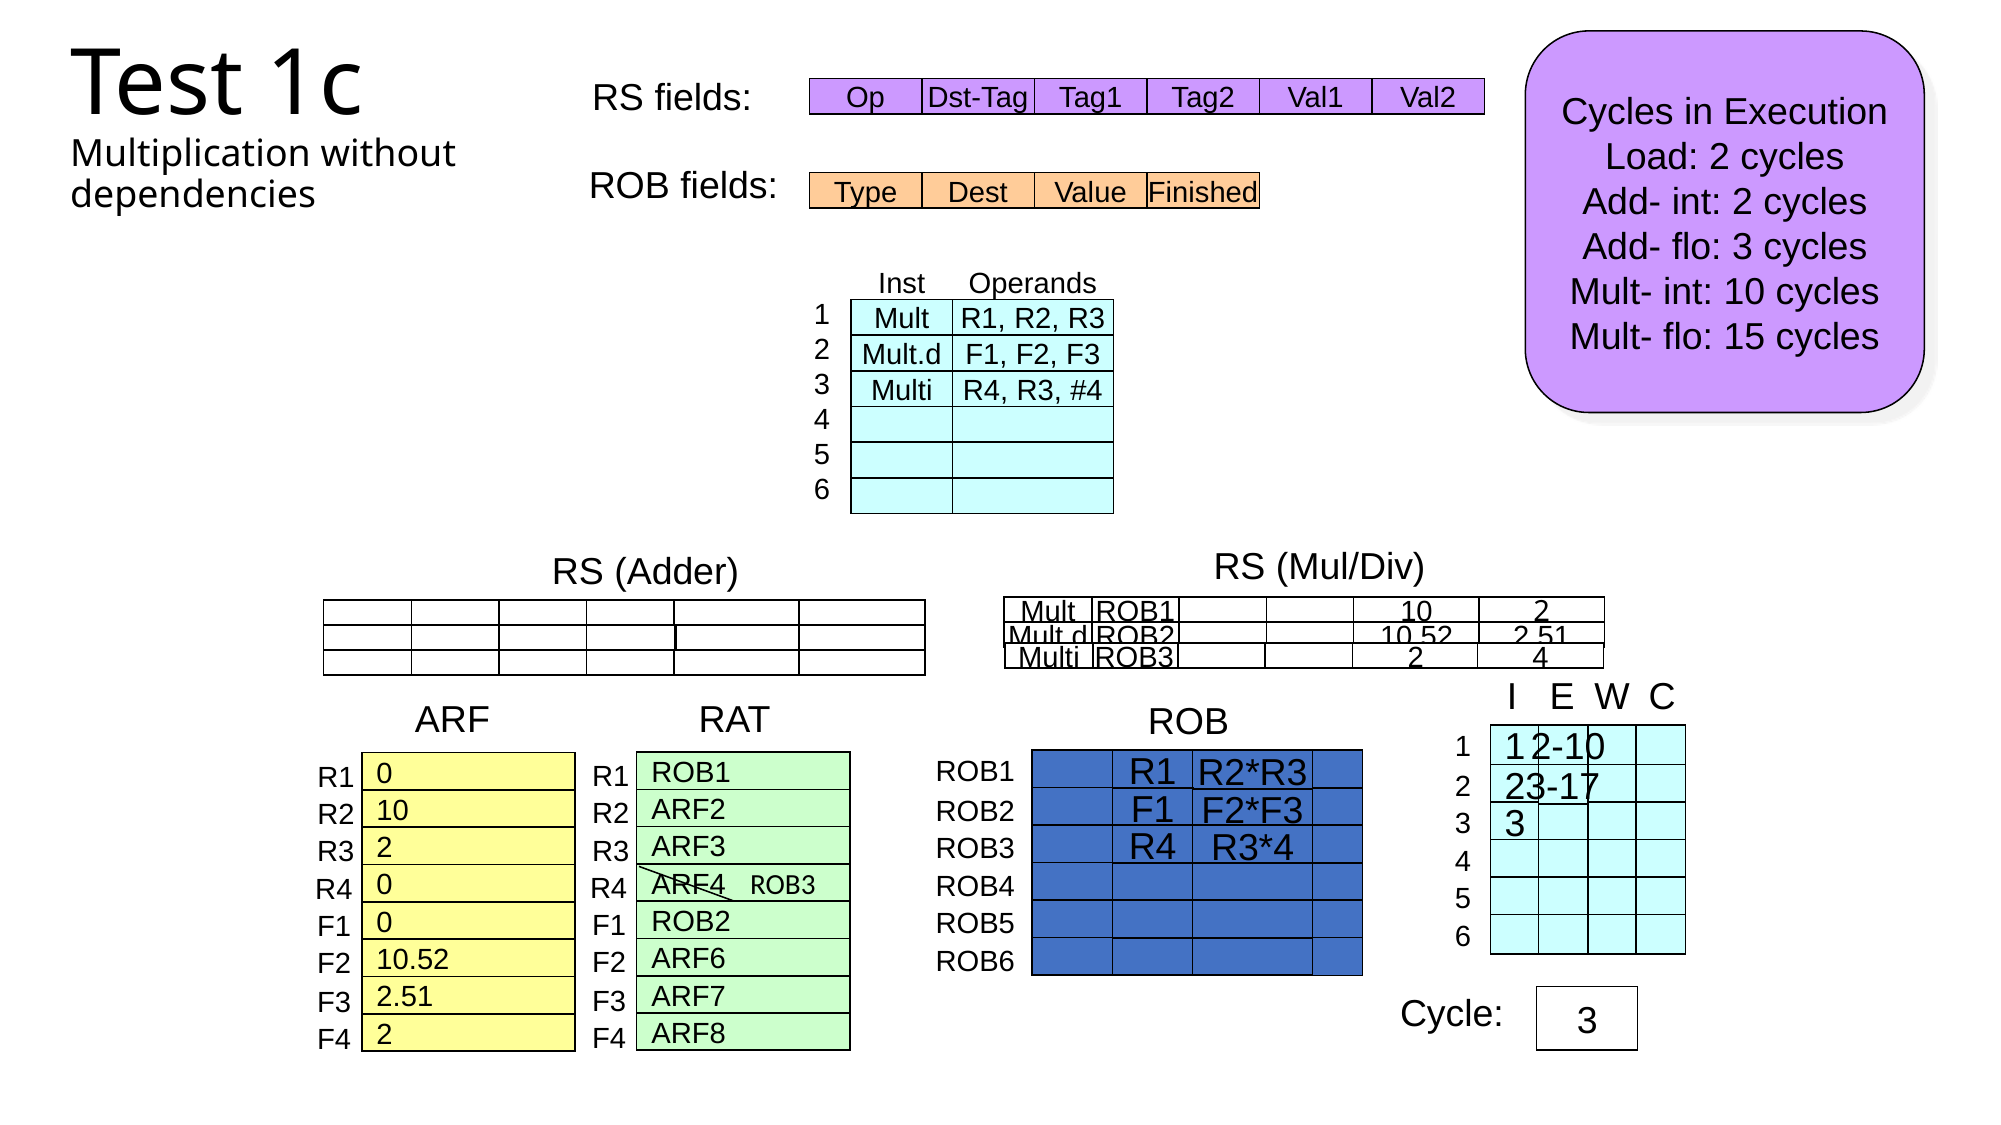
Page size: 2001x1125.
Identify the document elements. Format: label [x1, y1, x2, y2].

text_box [950, 749, 1000, 980]
text_box [809, 78, 1485, 115]
title [55, 16, 613, 234]
text_box [613, 153, 794, 214]
text_box [683, 687, 786, 748]
text_box [1536, 986, 1638, 1051]
text_box [400, 687, 505, 748]
text_box [1385, 981, 1519, 1042]
text_box [809, 172, 1260, 209]
text_box [1525, 30, 1925, 413]
text_box [1487, 674, 1687, 715]
text_box [323, 539, 925, 675]
text_box [1003, 597, 1605, 668]
text_box [799, 263, 1114, 514]
text_box [1198, 534, 1441, 595]
text_box [613, 66, 768, 126]
text_box [1438, 724, 1488, 955]
text_box [1490, 724, 1686, 955]
text_box [1032, 689, 1363, 976]
text_box [299, 749, 850, 1064]
